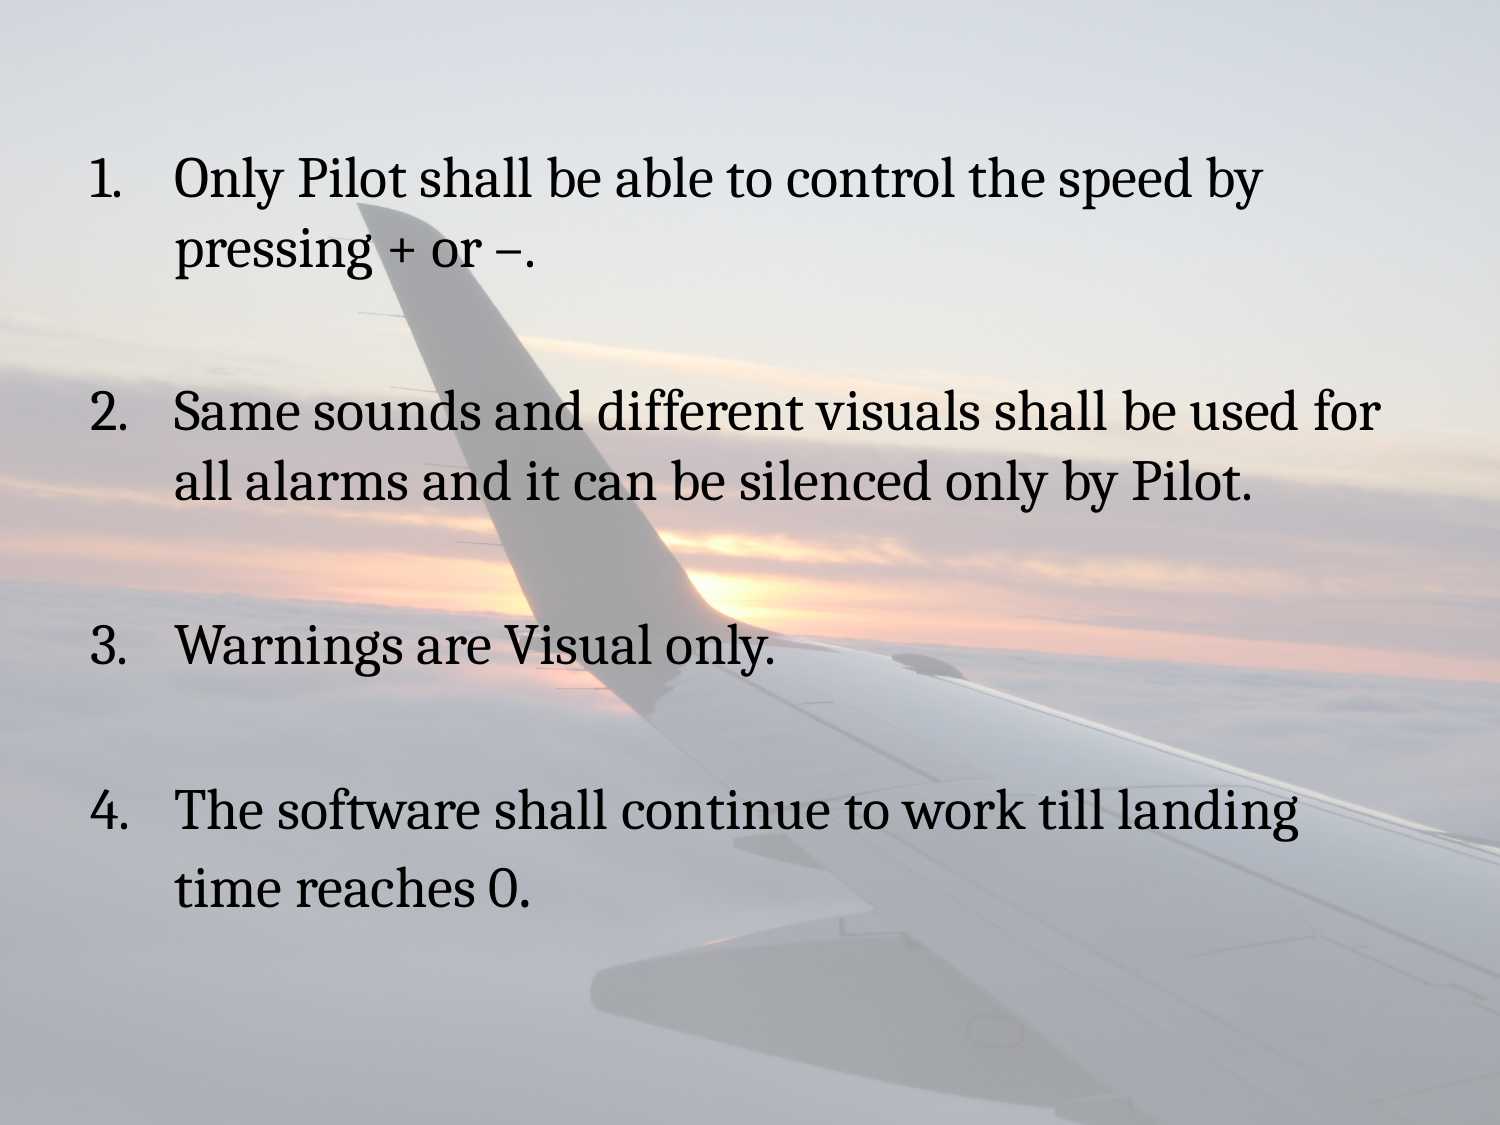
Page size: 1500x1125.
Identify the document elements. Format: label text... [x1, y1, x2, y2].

list Only Pilot shall be able to control the speed by pressing + or –. Same sounds and different visuals shall be used for all alarms and it can be silenced only by Pilot. Warnings are Visual only. The software shall continue to work till landing time reaches 0. [75, 50, 1425, 1063]
